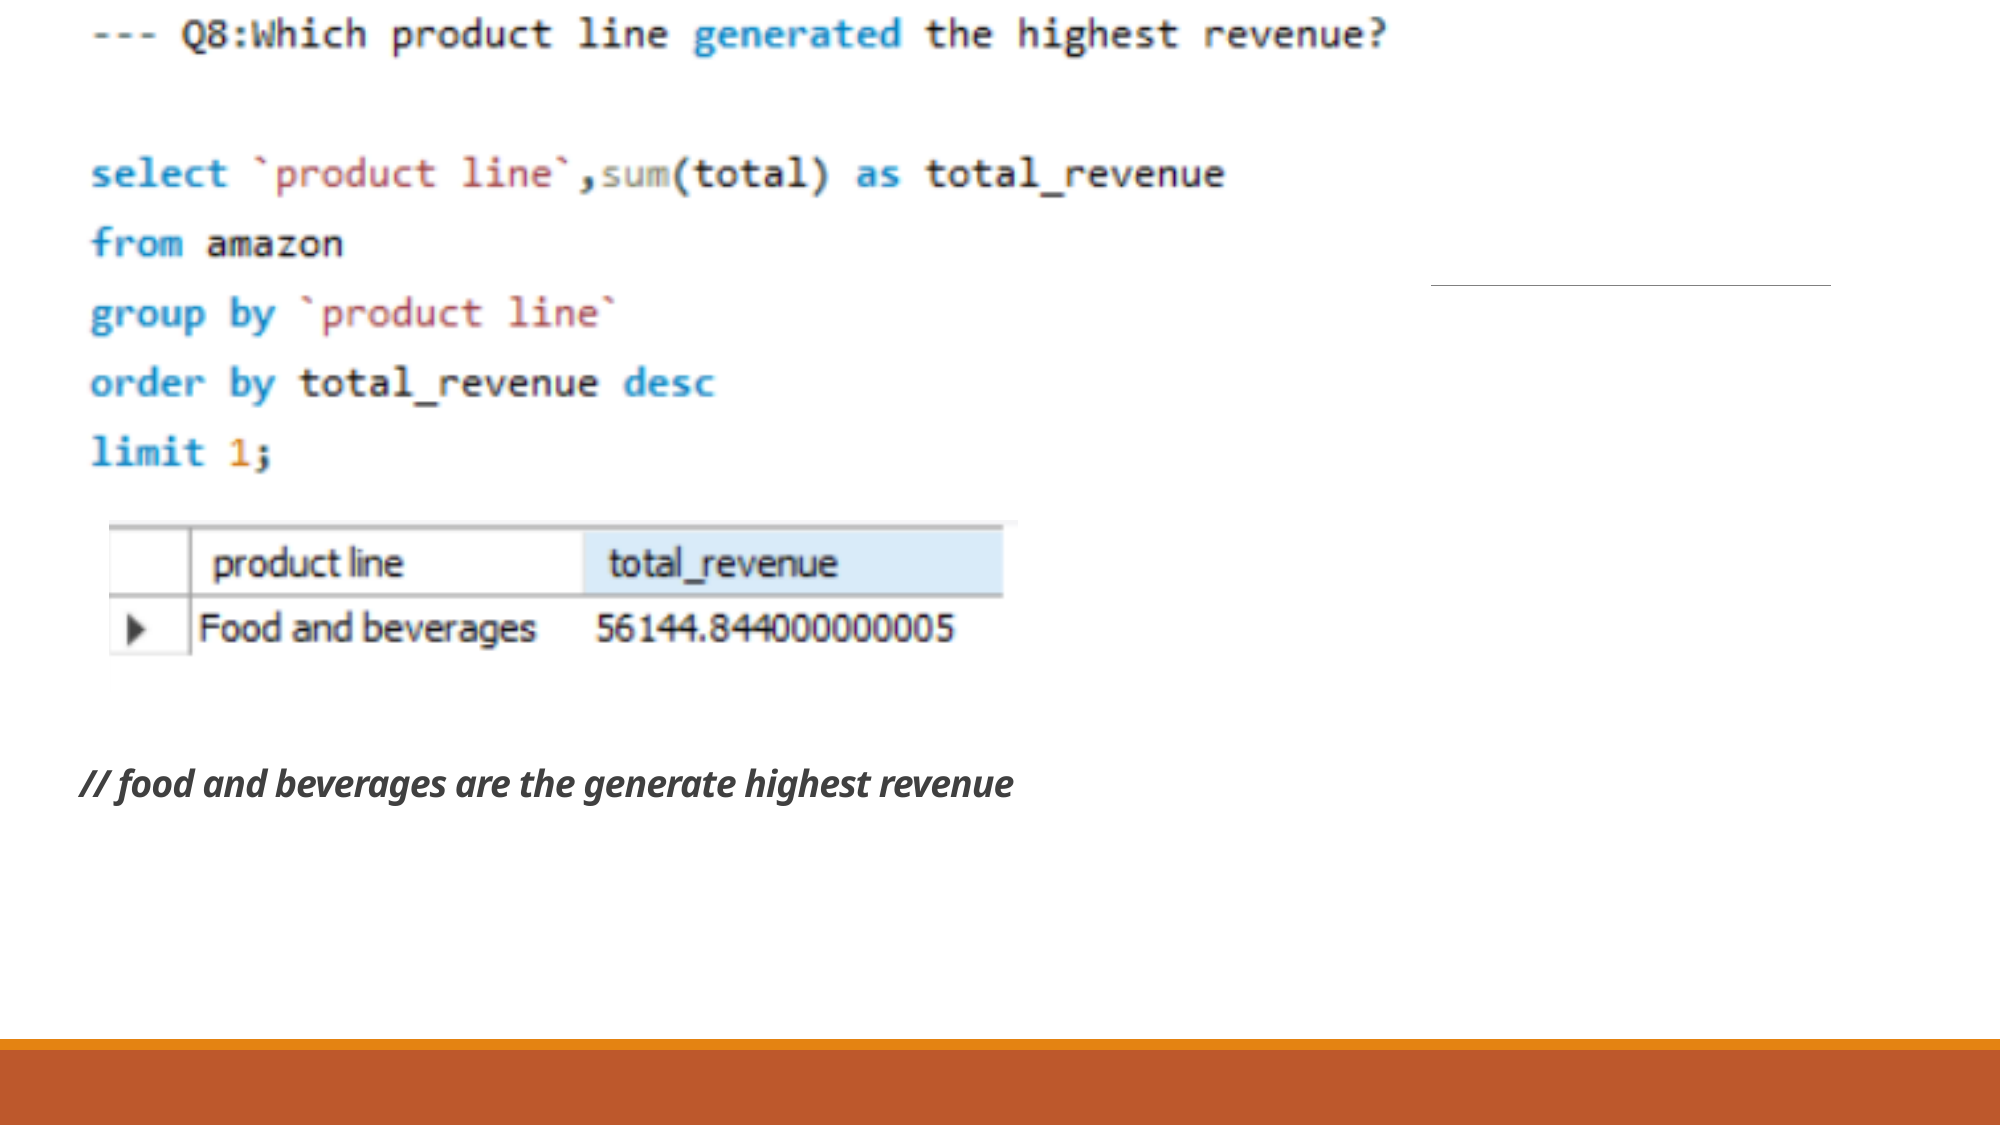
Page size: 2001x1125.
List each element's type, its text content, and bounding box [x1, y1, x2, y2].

picture [108, 520, 1019, 693]
picture [63, 0, 1432, 509]
title // food and beverages are the generate highest revenue [64, 717, 1790, 813]
